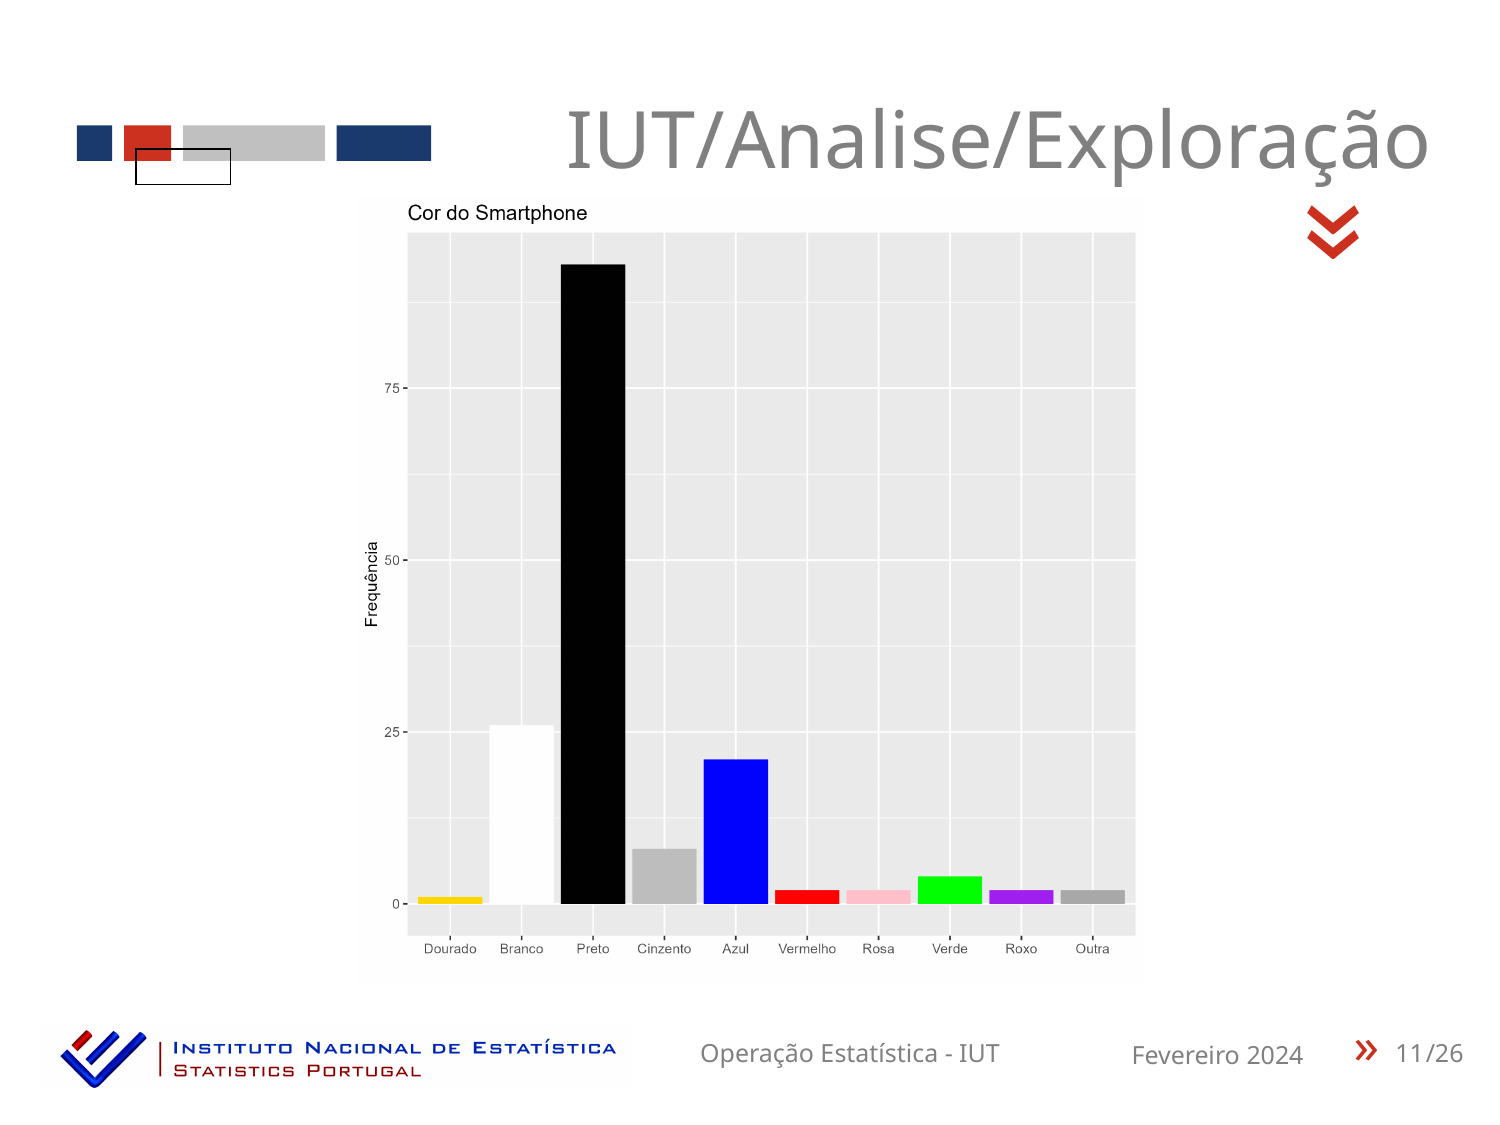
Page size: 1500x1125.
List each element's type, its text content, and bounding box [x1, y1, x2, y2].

text_box IUT/Analise/Exploração [454, 66, 1447, 207]
picture [41, 1023, 638, 1093]
picture [356, 196, 1144, 985]
text_box 11 [1380, 1029, 1447, 1075]
text_box « [1234, 207, 1400, 280]
